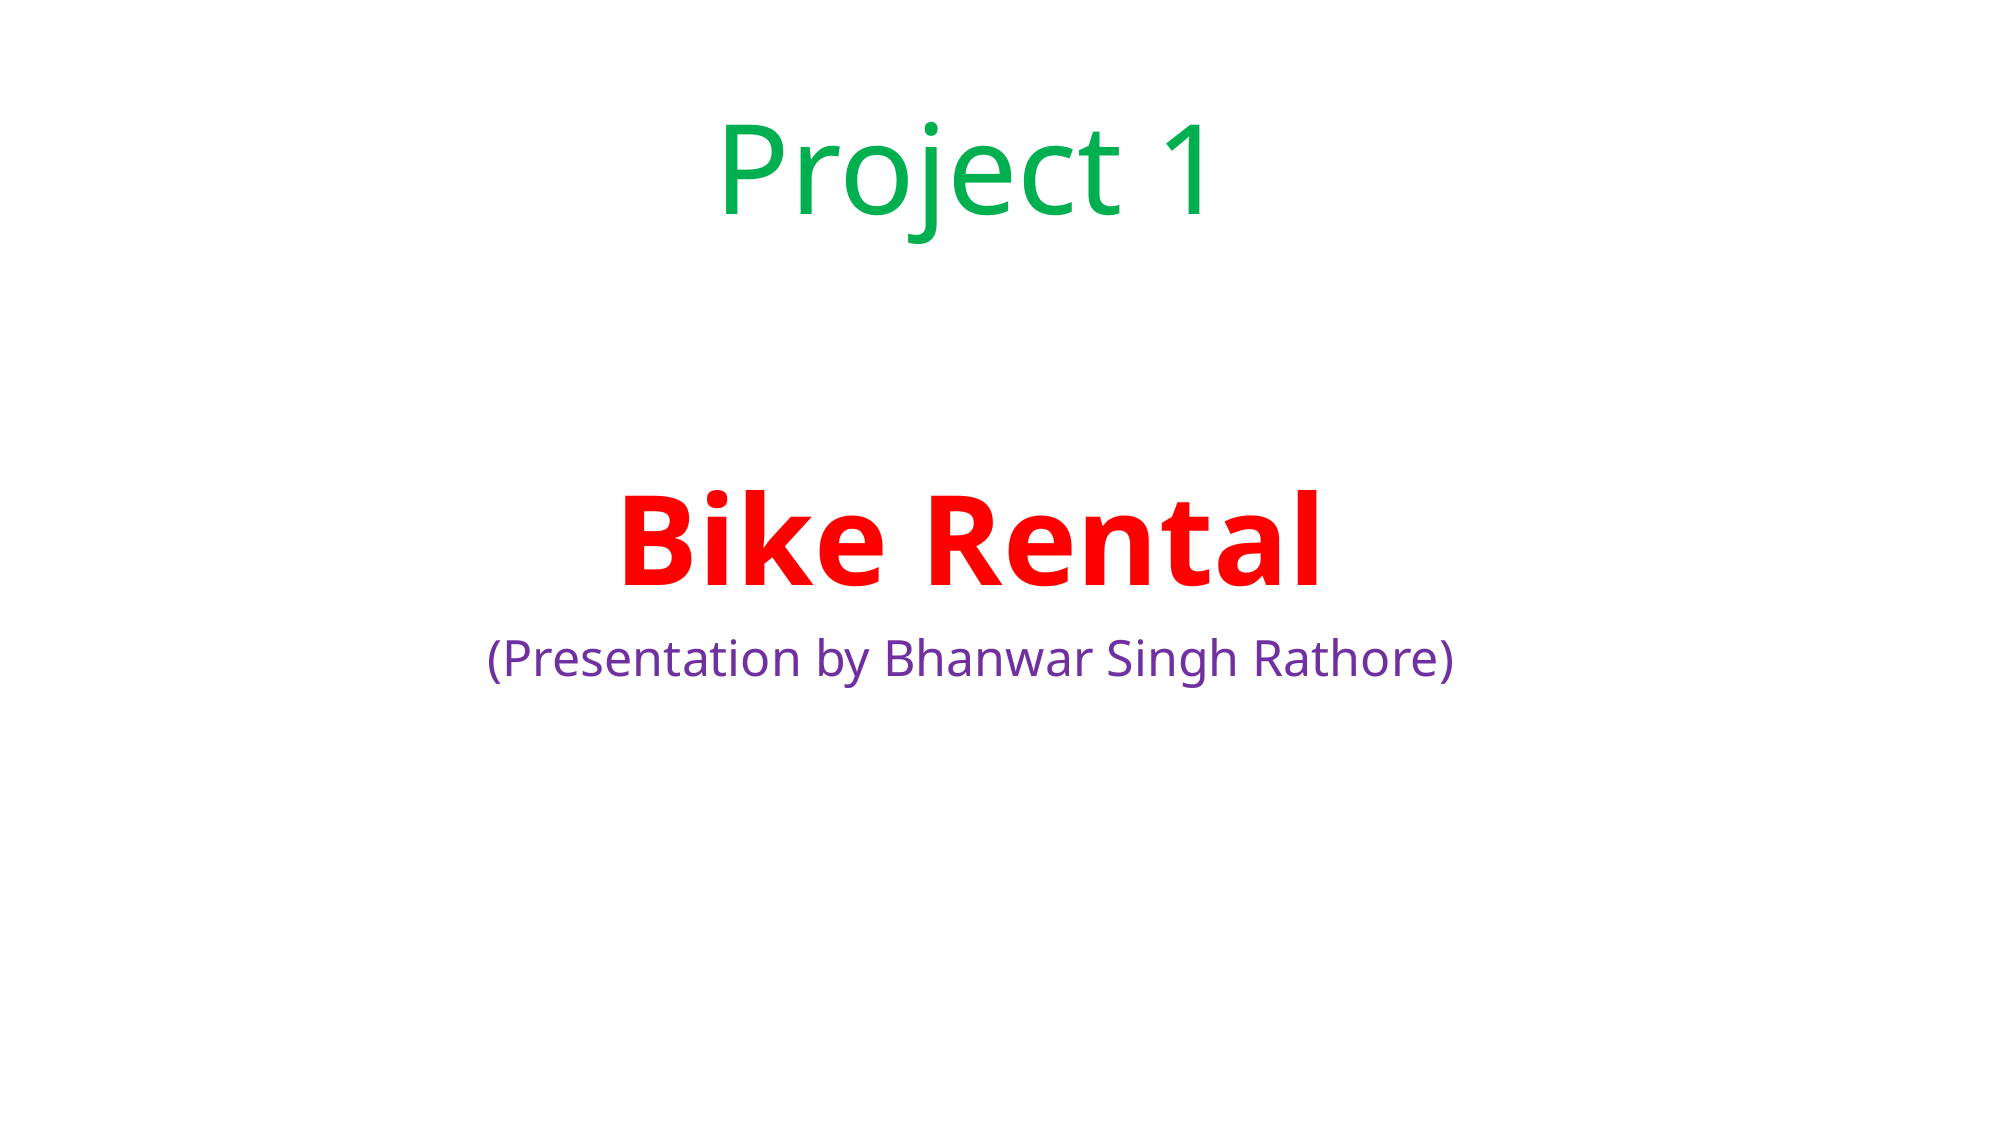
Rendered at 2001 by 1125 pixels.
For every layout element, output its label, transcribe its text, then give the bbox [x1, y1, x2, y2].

title Project 1 [220, 90, 1721, 250]
subtitle Bike Rental (Presentation by Bhanwar Singh Rathore) [220, 469, 1721, 742]
